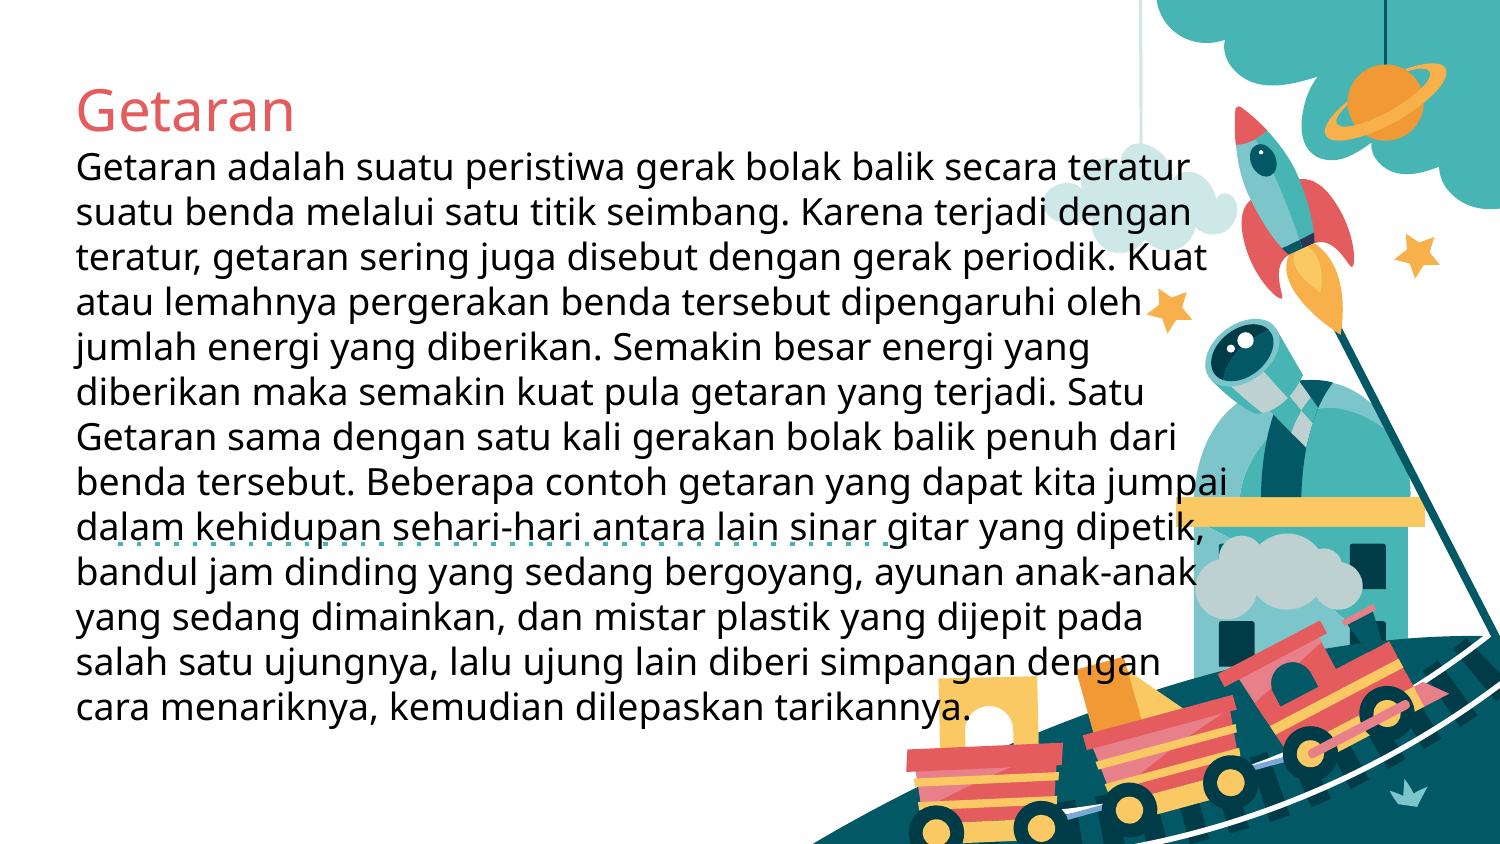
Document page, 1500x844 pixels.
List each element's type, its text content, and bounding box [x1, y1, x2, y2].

subtitle Getaran Getaran adalah suatu peristiwa gerak bolak balik secara teratur suatu benda melalui satu titik seimbang. Karena terjadi dengan teratur, getaran sering juga disebut dengan gerak periodik. Kuat atau lemahnya pergerakan benda tersebut dipengaruhi oleh jumlah energi yang diberikan. Semakin besar energi yang diberikan maka semakin kuat pula getaran yang terjadi. Satu Getaran sama dengan satu kali gerakan bolak balik penuh dari benda tersebut. Beberapa contoh getaran yang dapat kita jumpai dalam kehidupan sehari-hari antara lain sinar gitar yang dipetik, bandul jam dinding yang sedang bergoyang, ayunan anak-anak yang sedang dimainkan, dan mistar plastik yang dijepit pada salah satu ujungnya, lalu ujung lain diberi simpangan dengan cara menariknya, kemudian dilepaskan tarikannya. [60, 57, 1259, 729]
